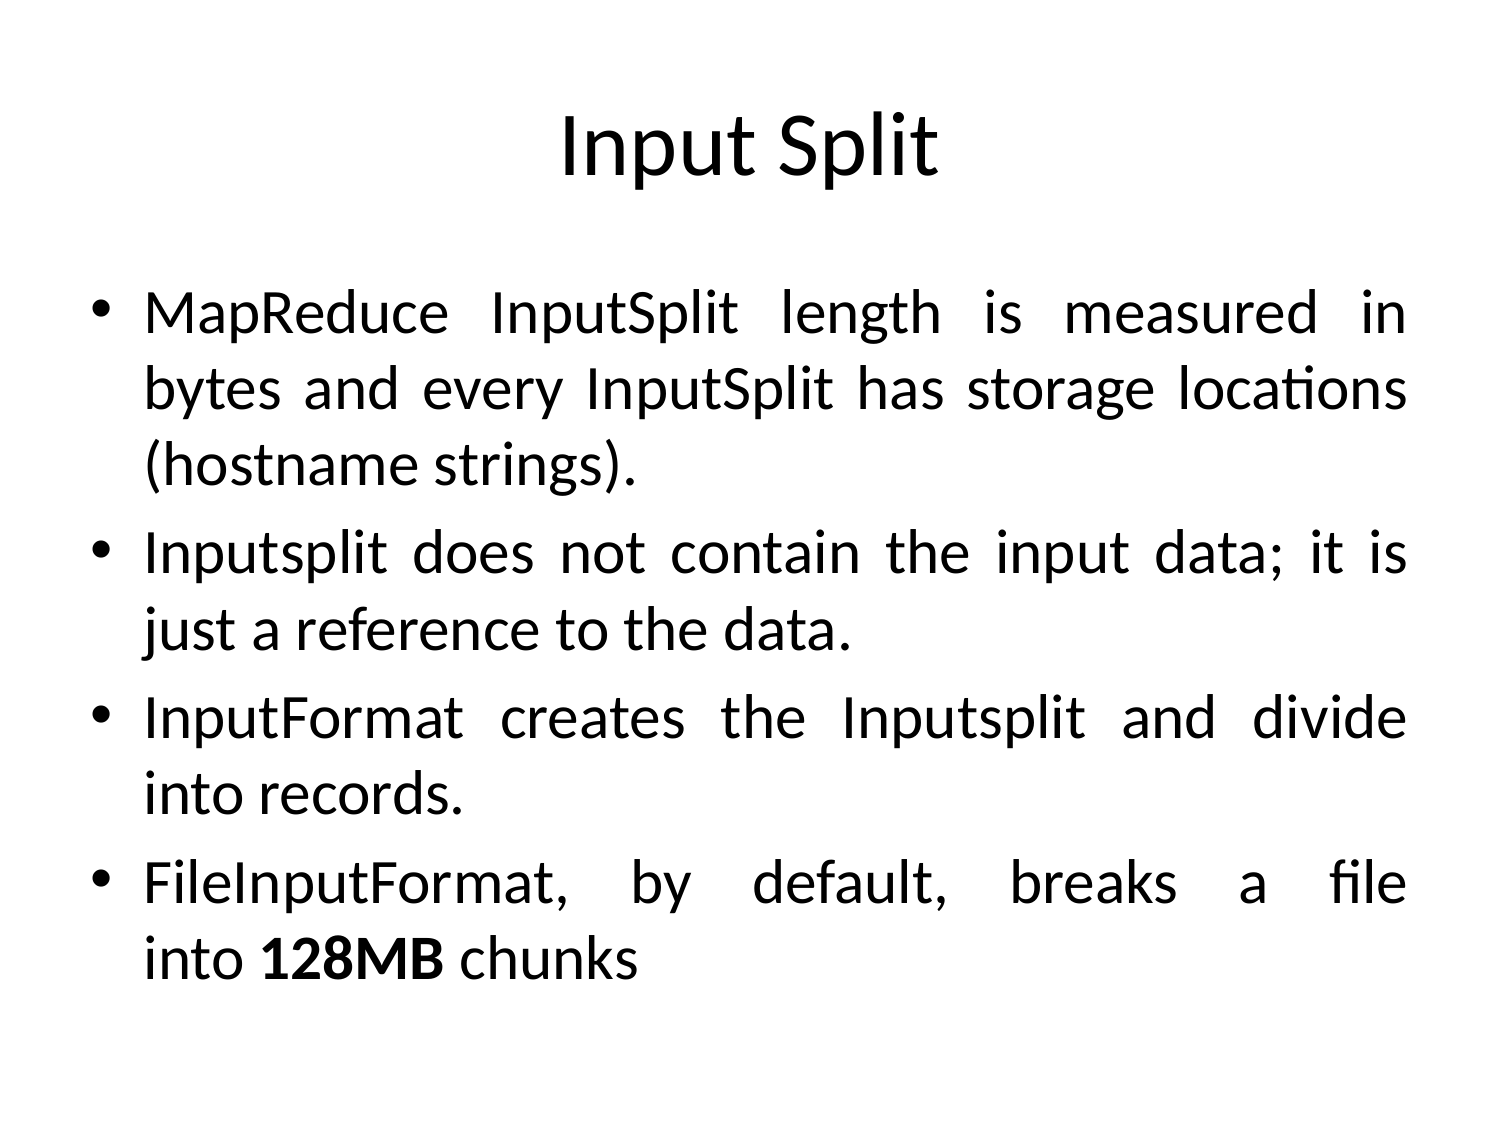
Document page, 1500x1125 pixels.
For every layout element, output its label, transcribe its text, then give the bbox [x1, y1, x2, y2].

list MapReduce InputSplit length is measured in bytes and every InputSplit has storage locations (hostname strings). Inputsplit does not contain the input data; it is just a reference to the data. InputFormat creates the Inputsplit and divide into records. FileInputFormat, by default, breaks a file into 128MB chunks [75, 262, 1425, 1005]
title Input Split [75, 45, 1425, 233]
